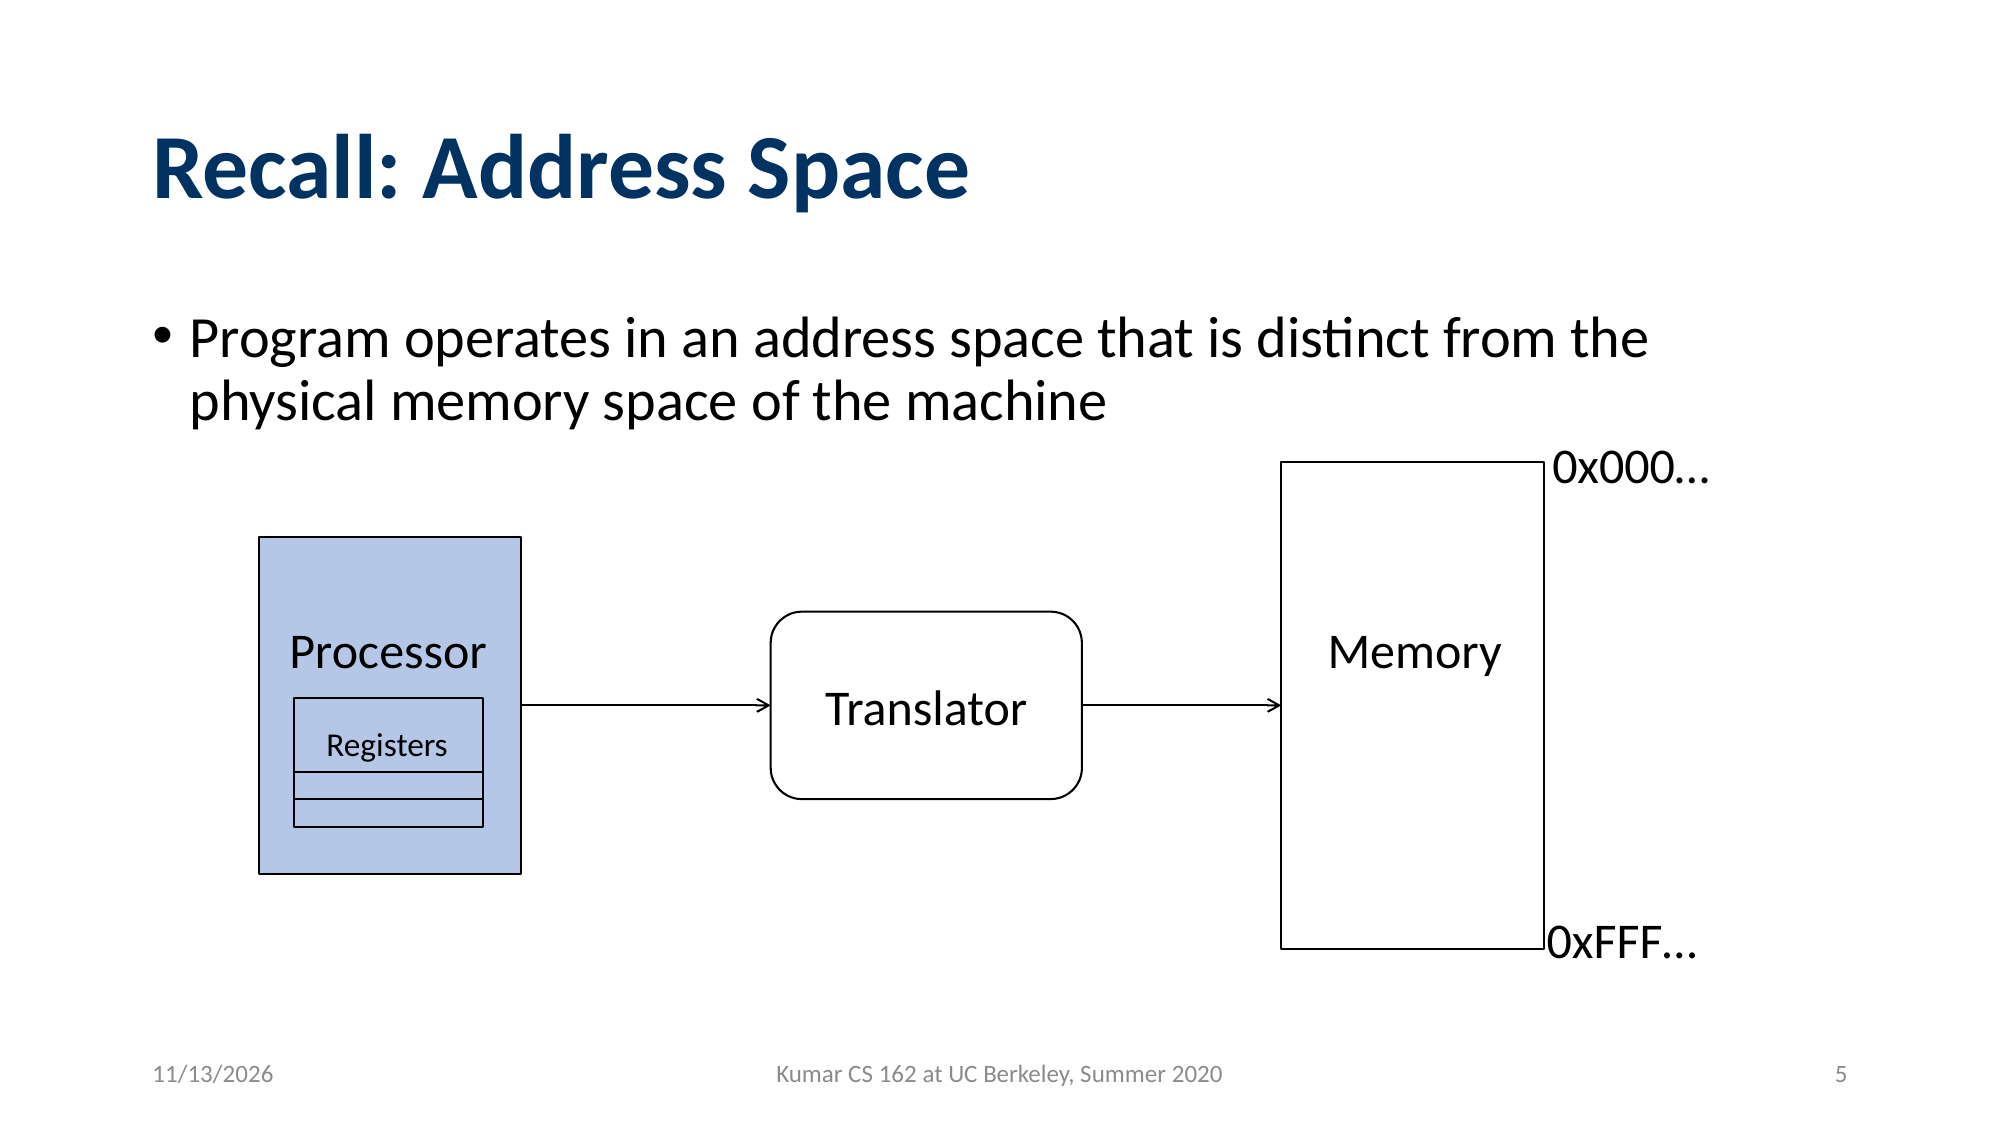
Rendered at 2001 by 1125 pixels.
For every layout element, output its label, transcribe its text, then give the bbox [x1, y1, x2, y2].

text_box [1281, 461, 1544, 950]
text_box Translator [769, 610, 1083, 801]
slide_number 5 [1412, 1042, 1863, 1103]
text_box Processor [274, 611, 503, 687]
text_box Memory [1312, 611, 1517, 687]
text_box 0x000… [1537, 426, 1725, 501]
text_box [259, 536, 522, 875]
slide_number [137, 1042, 588, 1103]
text_box 0xFFF… [1531, 901, 1712, 976]
title Recall: Address Space [137, 59, 1863, 278]
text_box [293, 697, 483, 828]
footer Kumar CS 162 at UC Berkeley, Summer 2020 [662, 1042, 1338, 1103]
list Program operates in an address space that is distinct from the physical memory space of the machine [137, 299, 1863, 450]
